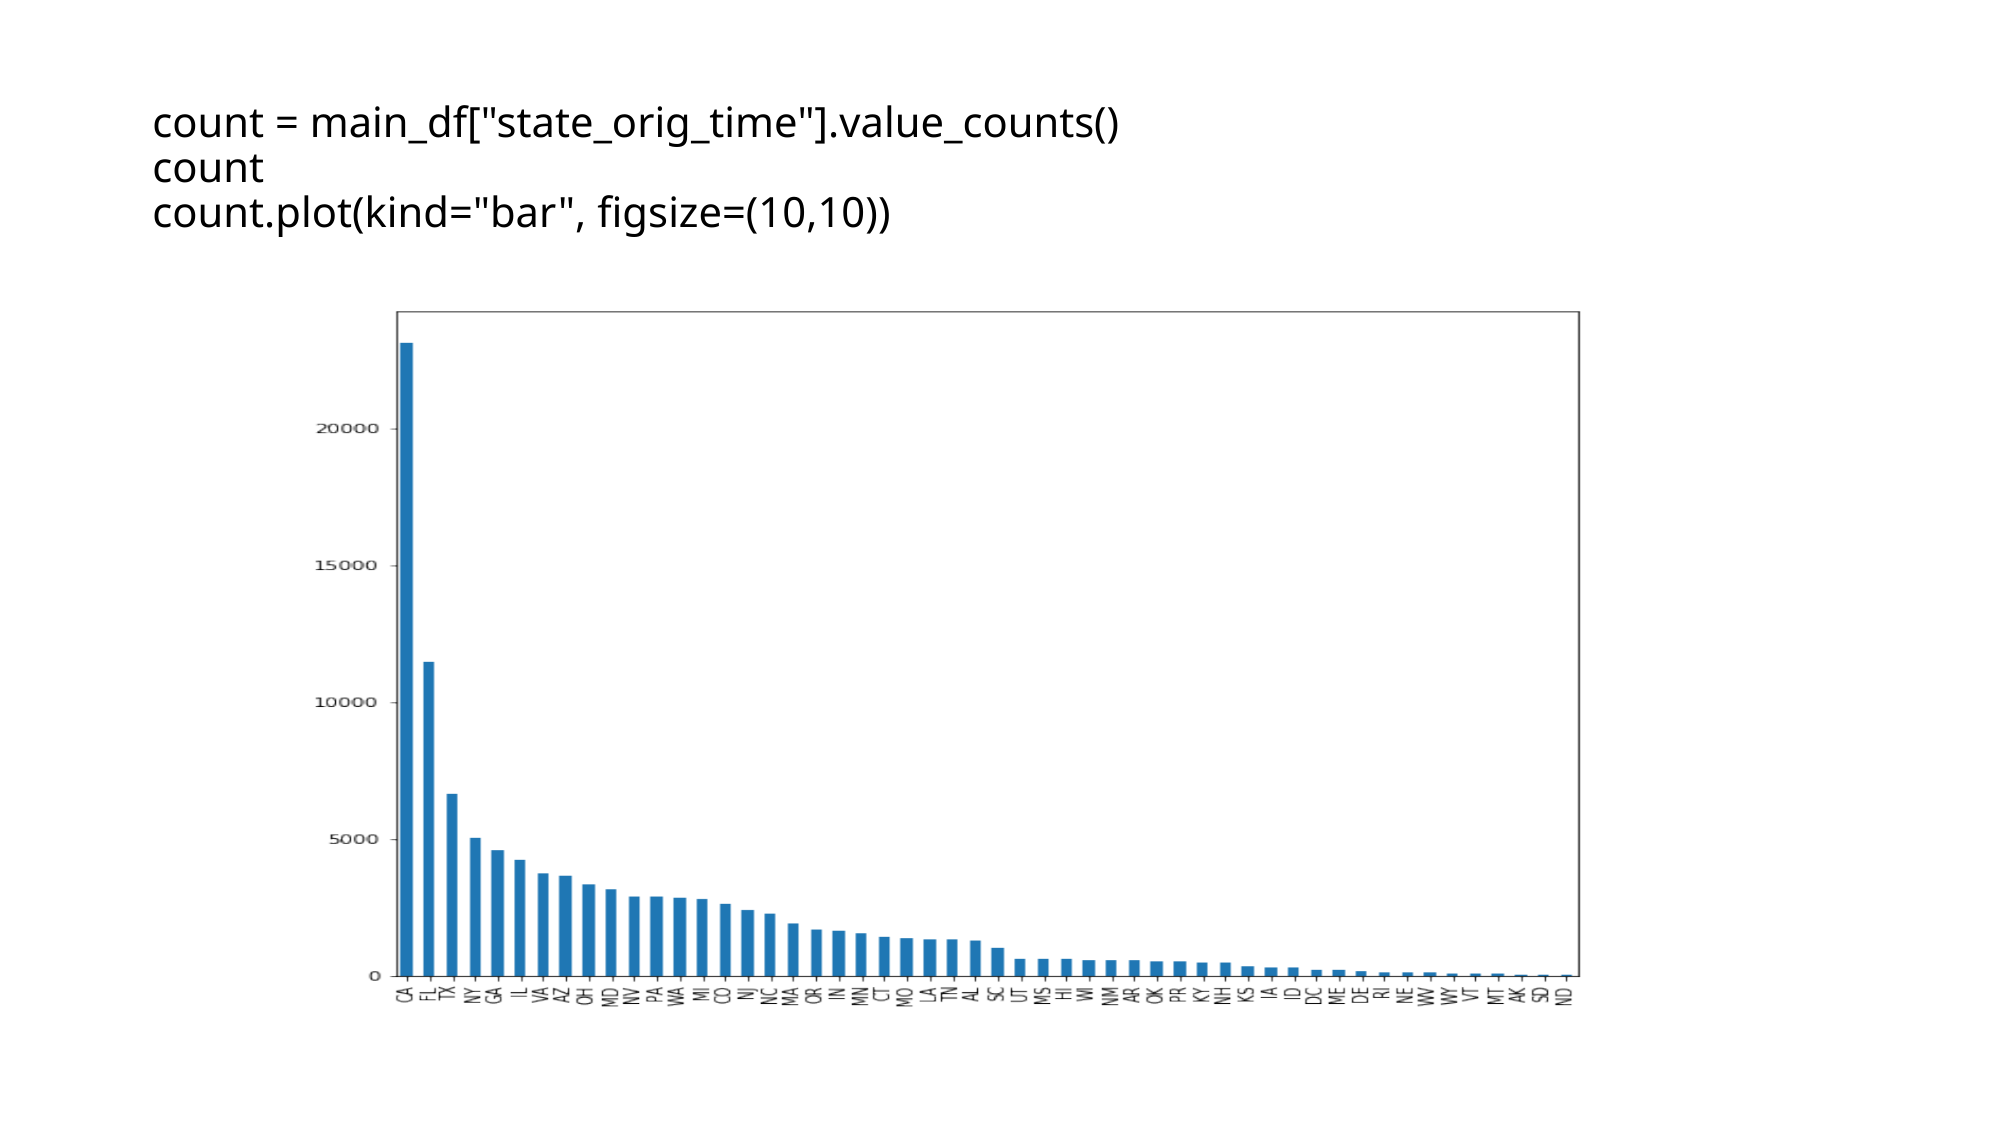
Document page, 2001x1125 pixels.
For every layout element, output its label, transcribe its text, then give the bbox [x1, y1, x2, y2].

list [299, 299, 1600, 1014]
title count = main_df["state_orig_time"].value_counts() count count.plot(kind="bar", figsize=(10,10)) [137, 59, 1863, 278]
